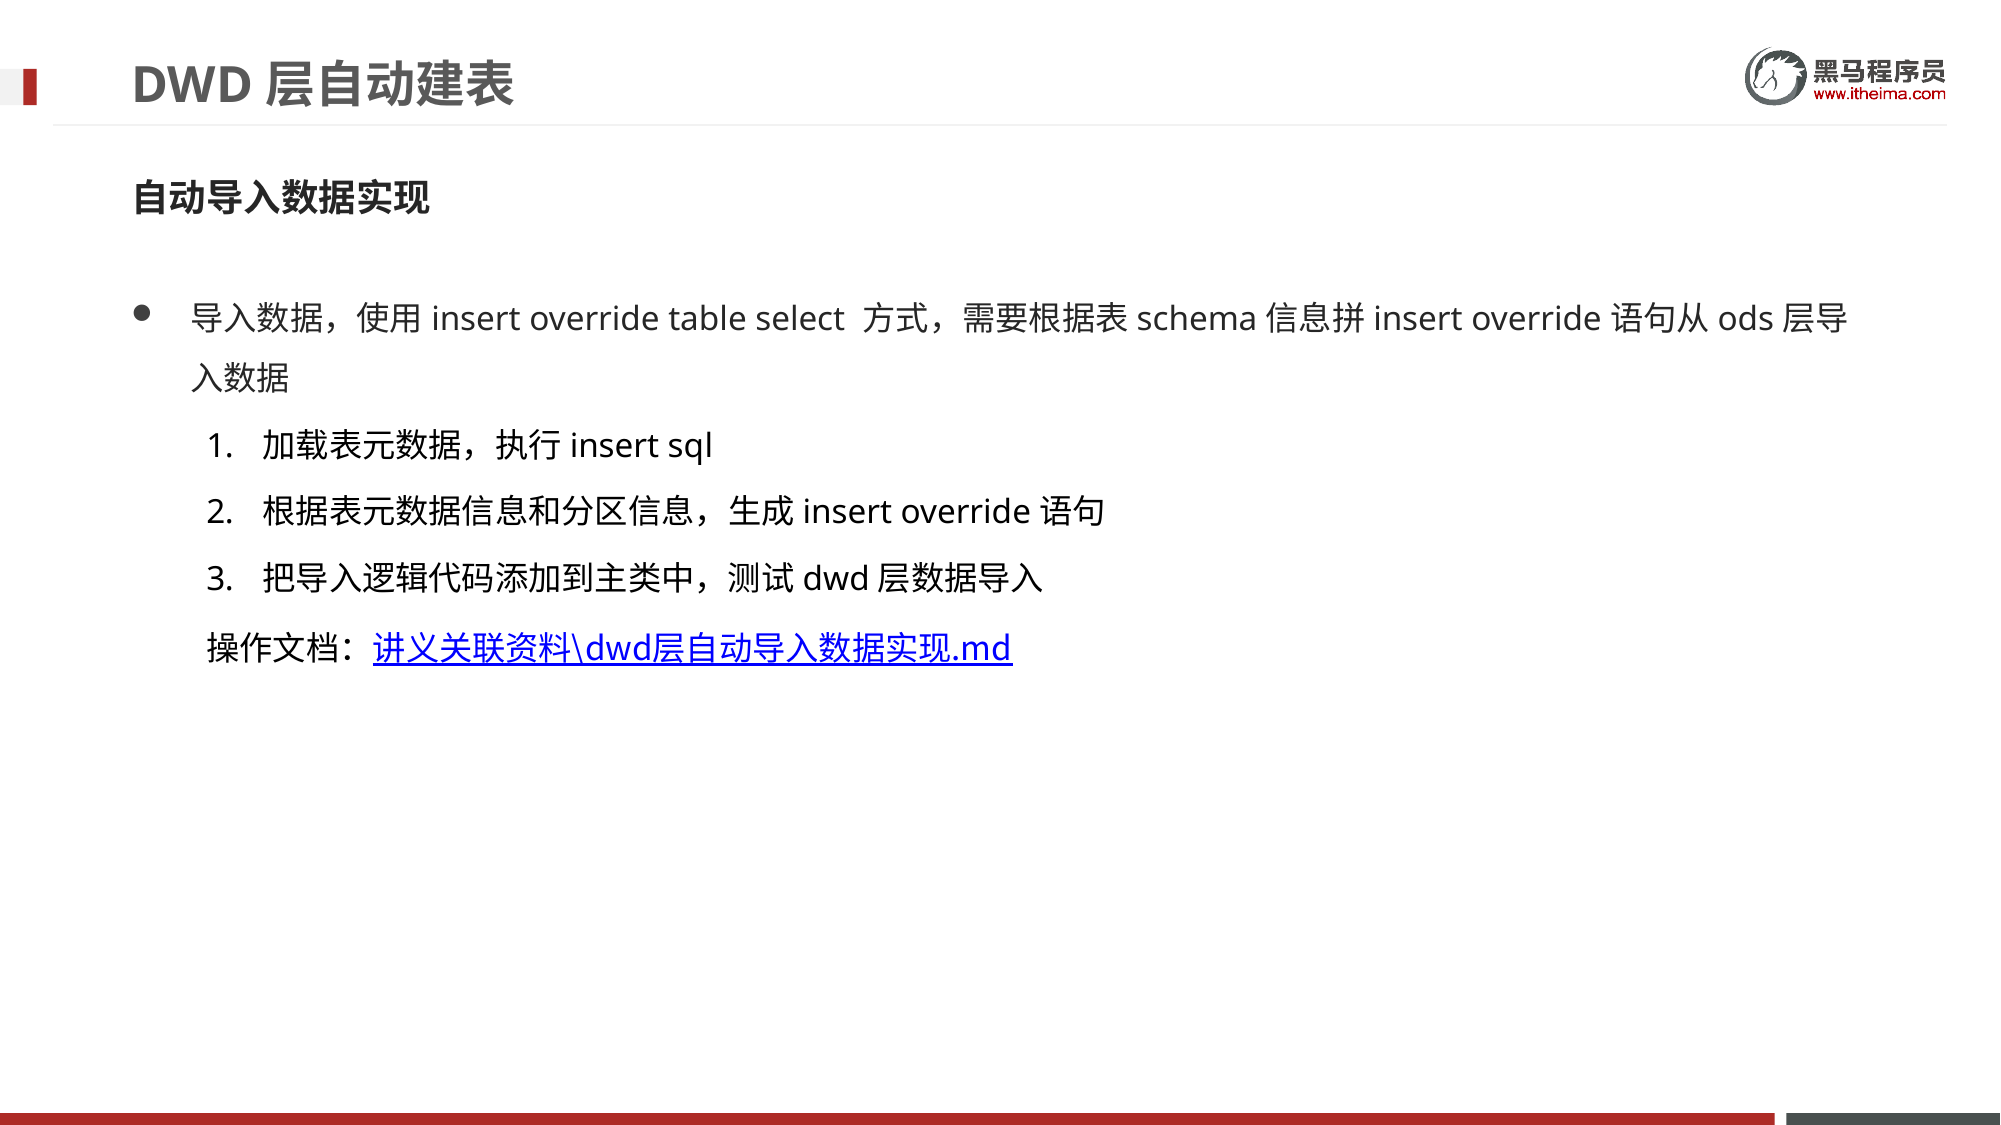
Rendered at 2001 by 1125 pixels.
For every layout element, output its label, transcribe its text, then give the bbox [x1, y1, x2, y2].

list 导入数据，使用insert override table select 方式，需要根据表schema信息拼insert override语句从ods层导入数据 加载表元数据，执行insert sql 根据表元数据信息和分区信息，生成insert override语句 把导入逻辑代码添加到主类中，测试dwd层数据导入 操作文档：讲义关联资料\dwd层自动导入数据实现.md [116, 270, 1880, 963]
picture [1744, 46, 1946, 106]
list 自动导入数据实现 [116, 154, 1880, 239]
title DWD层自动建表 [116, 40, 1556, 125]
